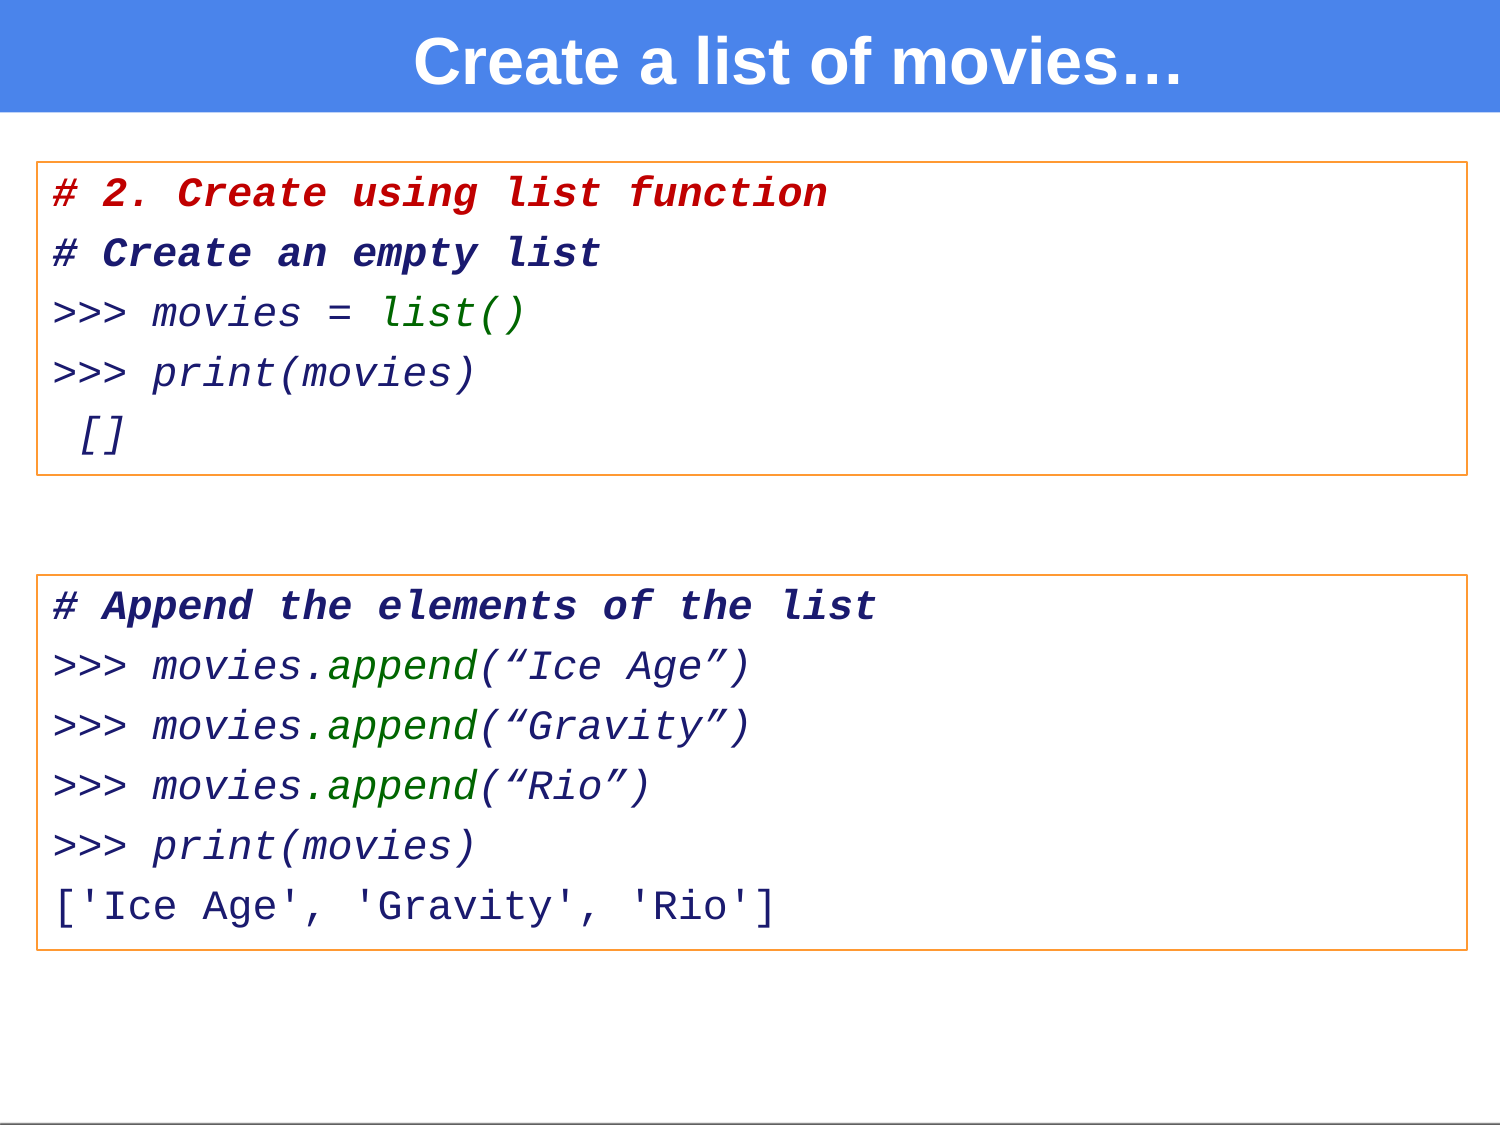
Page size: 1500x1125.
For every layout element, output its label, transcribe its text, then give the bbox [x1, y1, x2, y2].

text_box # Append the elements of the list >>> movies.append(“Ice Age”) >>> movies.append(“Gravity”) >>> movies.append(“Rio”) >>> print(movies) ['Ice Age', 'Gravity', 'Rio'] [50, 565, 880, 930]
picture [0, 113, 1500, 1125]
text_box [37, 574, 1467, 950]
text_box # 2. Create using list function # Create an empty list >>> movies = list() >>> print(movies) [] [37, 162, 1467, 475]
title Create a list of movies… [411, 15, 1189, 101]
